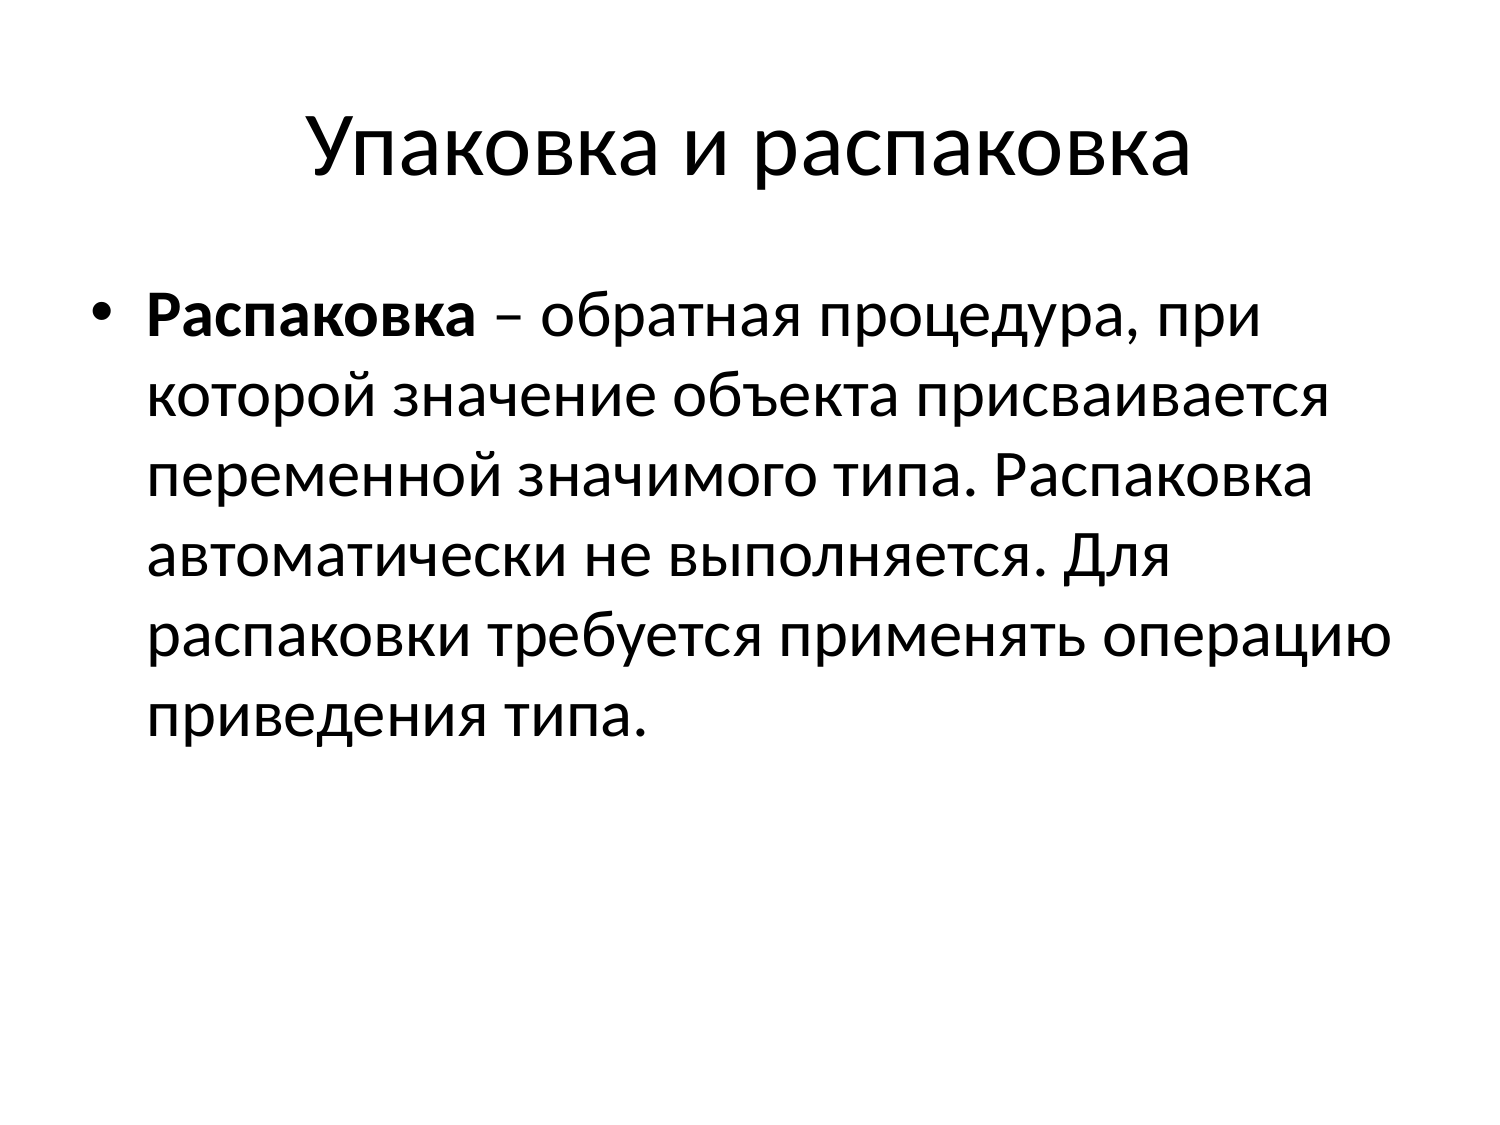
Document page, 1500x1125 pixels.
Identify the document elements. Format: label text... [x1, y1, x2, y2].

title Упаковка и распаковка [75, 45, 1425, 233]
list Распаковка – обратная процедура, при которой значение объекта присваивается переменной значимого типа. Распаковка автоматически не выполняется. Для распаковки требуется применять операцию приведения типа. [75, 262, 1425, 1005]
